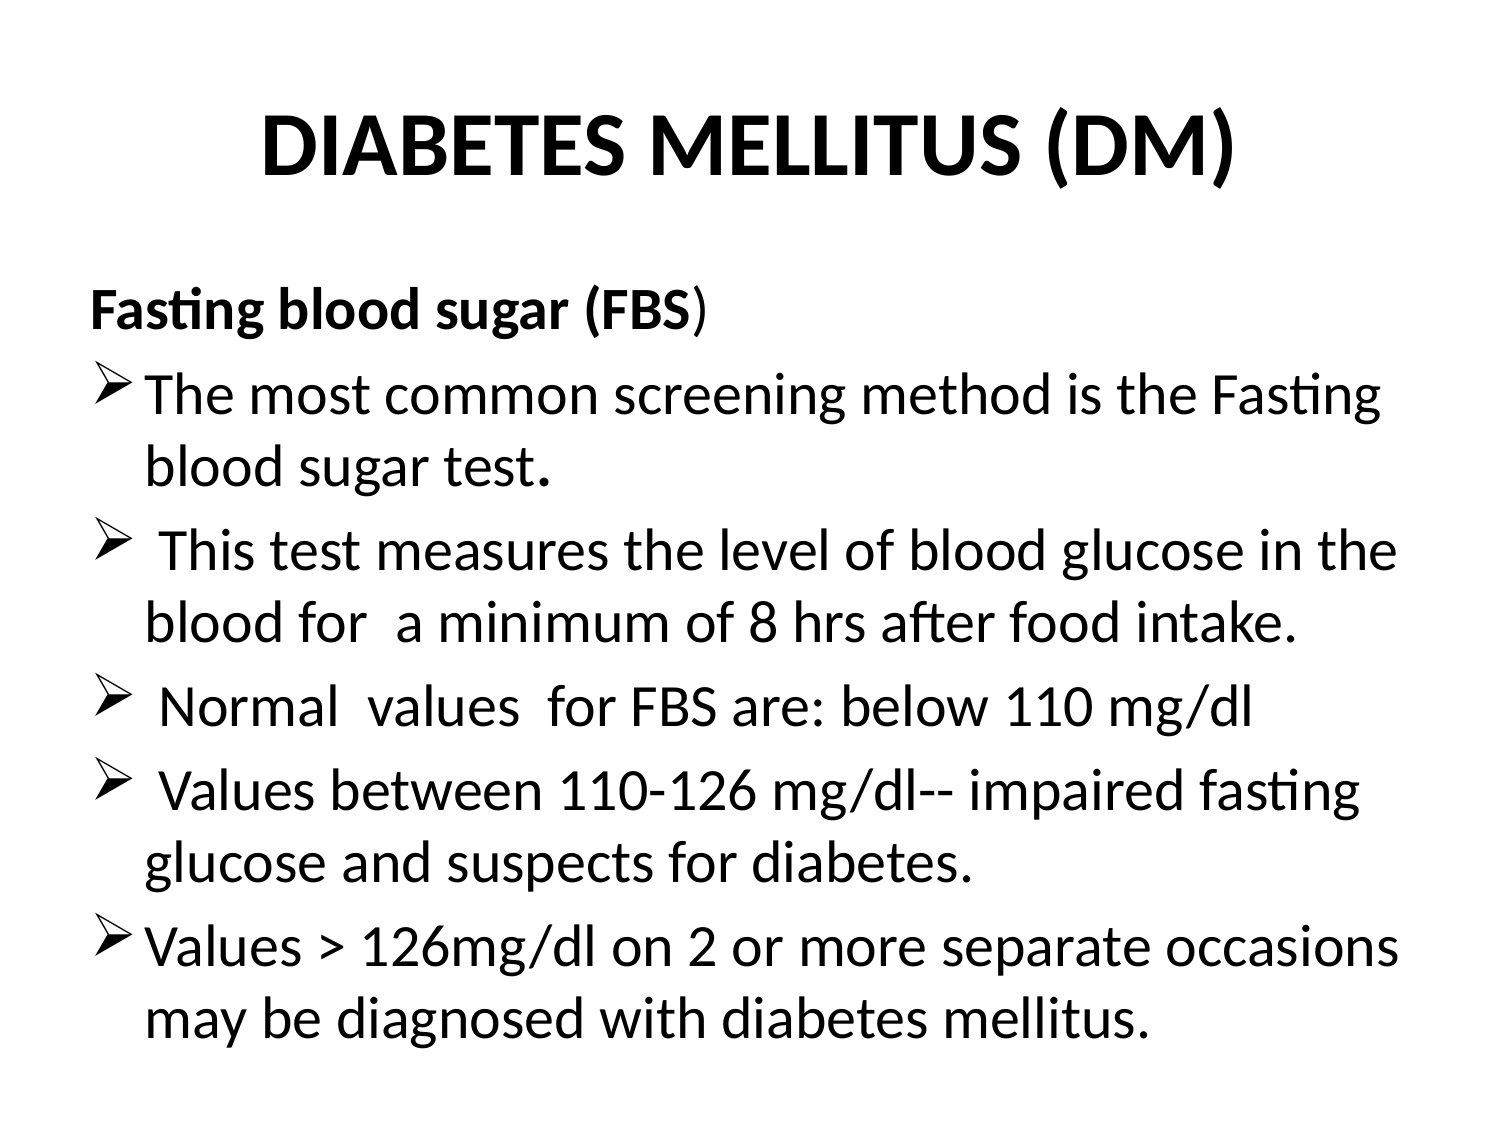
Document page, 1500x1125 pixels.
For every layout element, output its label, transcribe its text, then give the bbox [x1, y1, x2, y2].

title DIABETES MELLITUS (DM) [75, 45, 1425, 233]
list Fasting blood sugar (FBS) The most common screening method is the Fasting blood sugar test. This test measures the level of blood glucose in the blood for a minimum of 8 hrs after food intake. Normal values for FBS are: below 110 mg/dl Values between 110-126 mg/dl-- impaired fasting glucose and suspects for diabetes. Values > 126mg/dl on 2 or more separate occasions may be diagnosed with diabetes mellitus. [75, 262, 1425, 1088]
